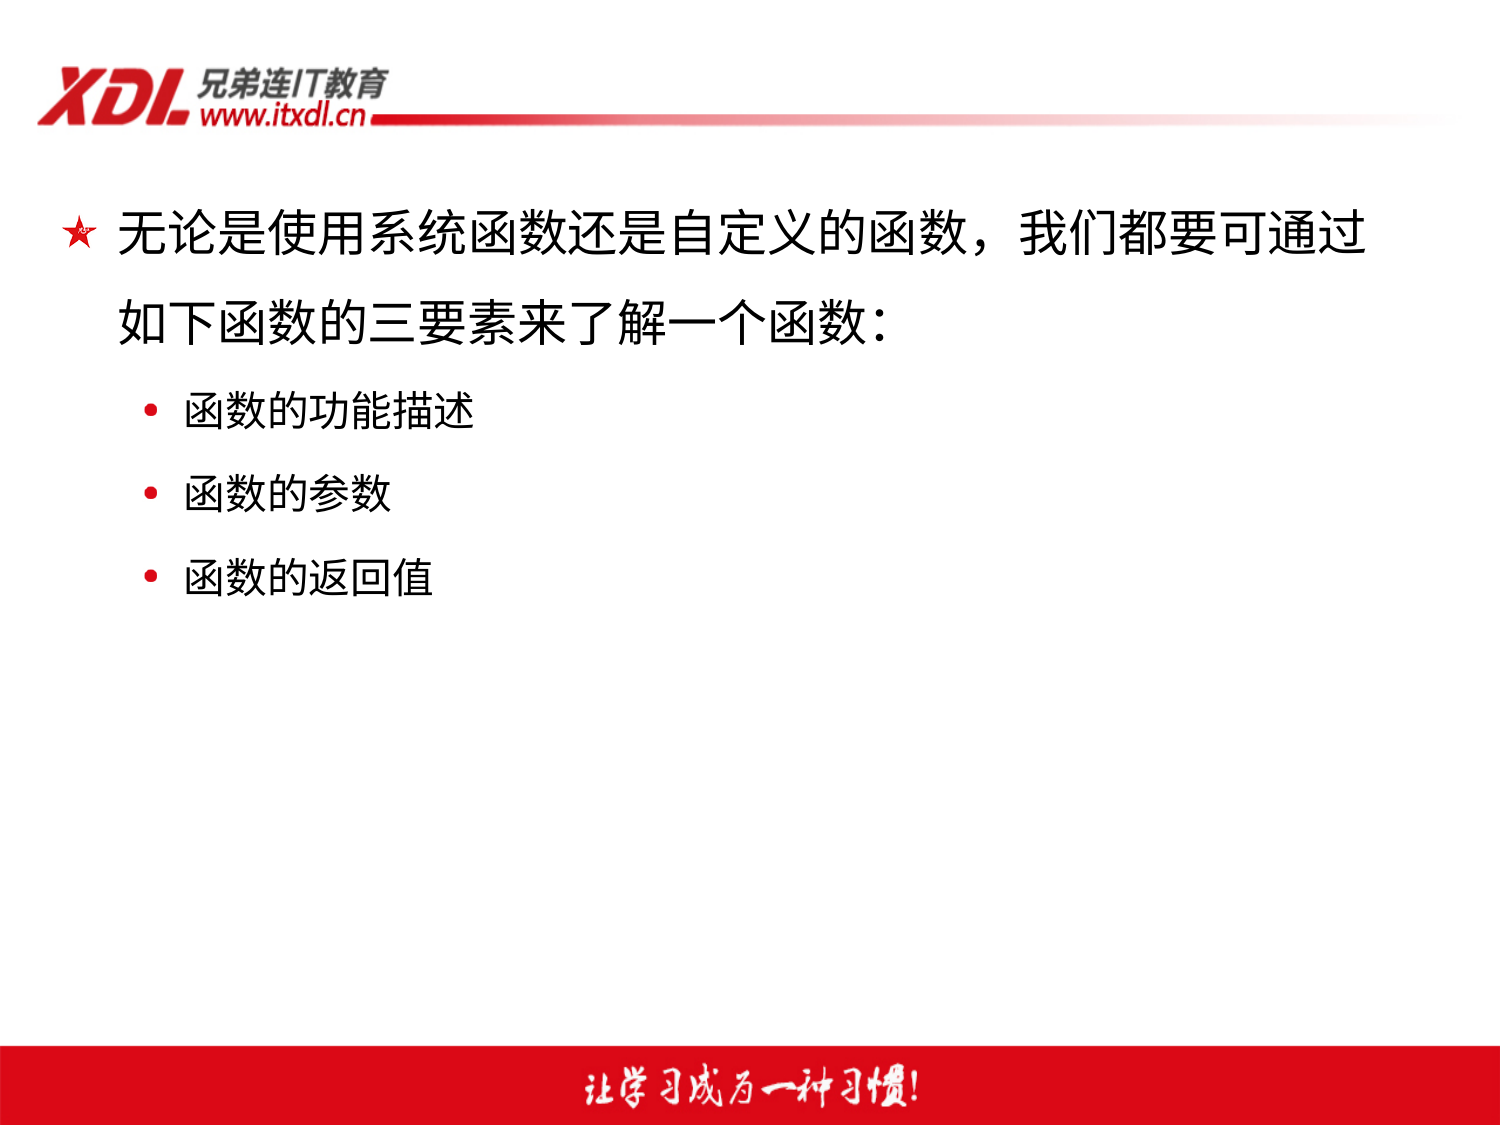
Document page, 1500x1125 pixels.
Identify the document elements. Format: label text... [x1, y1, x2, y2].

picture [0, 0, 1500, 1125]
list 无论是使用系统函数还是自定义的函数，我们都要可通过如下函数的三要素来了解一个函数： 函数的功能描述 函数的参数 函数的返回值 [46, 164, 1407, 1032]
